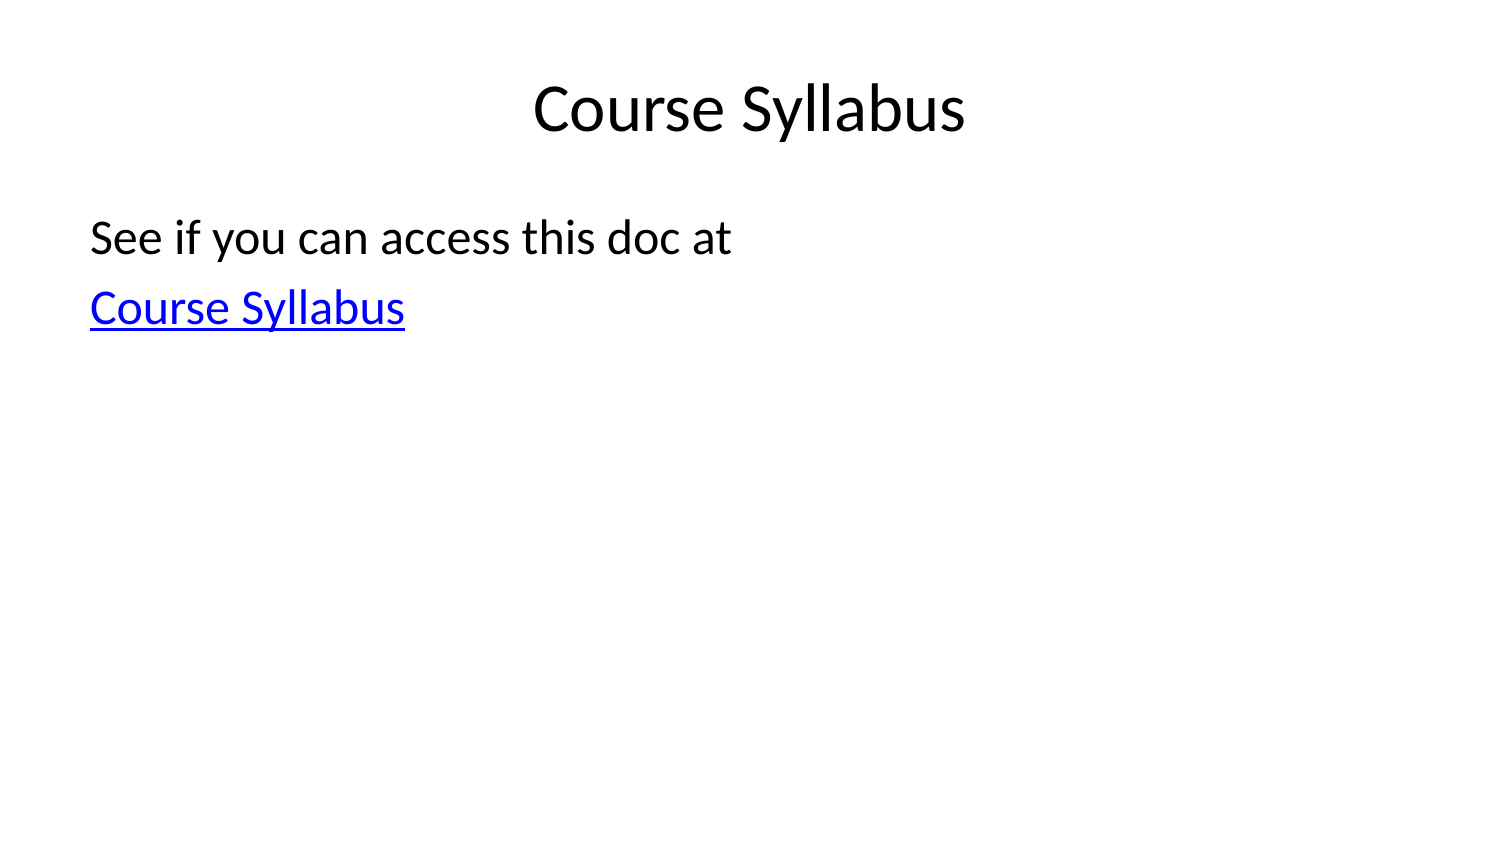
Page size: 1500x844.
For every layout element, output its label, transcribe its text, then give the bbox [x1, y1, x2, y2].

list See if you can access this doc at Course Syllabus [75, 196, 1425, 754]
title Course Syllabus [75, 33, 1425, 175]
